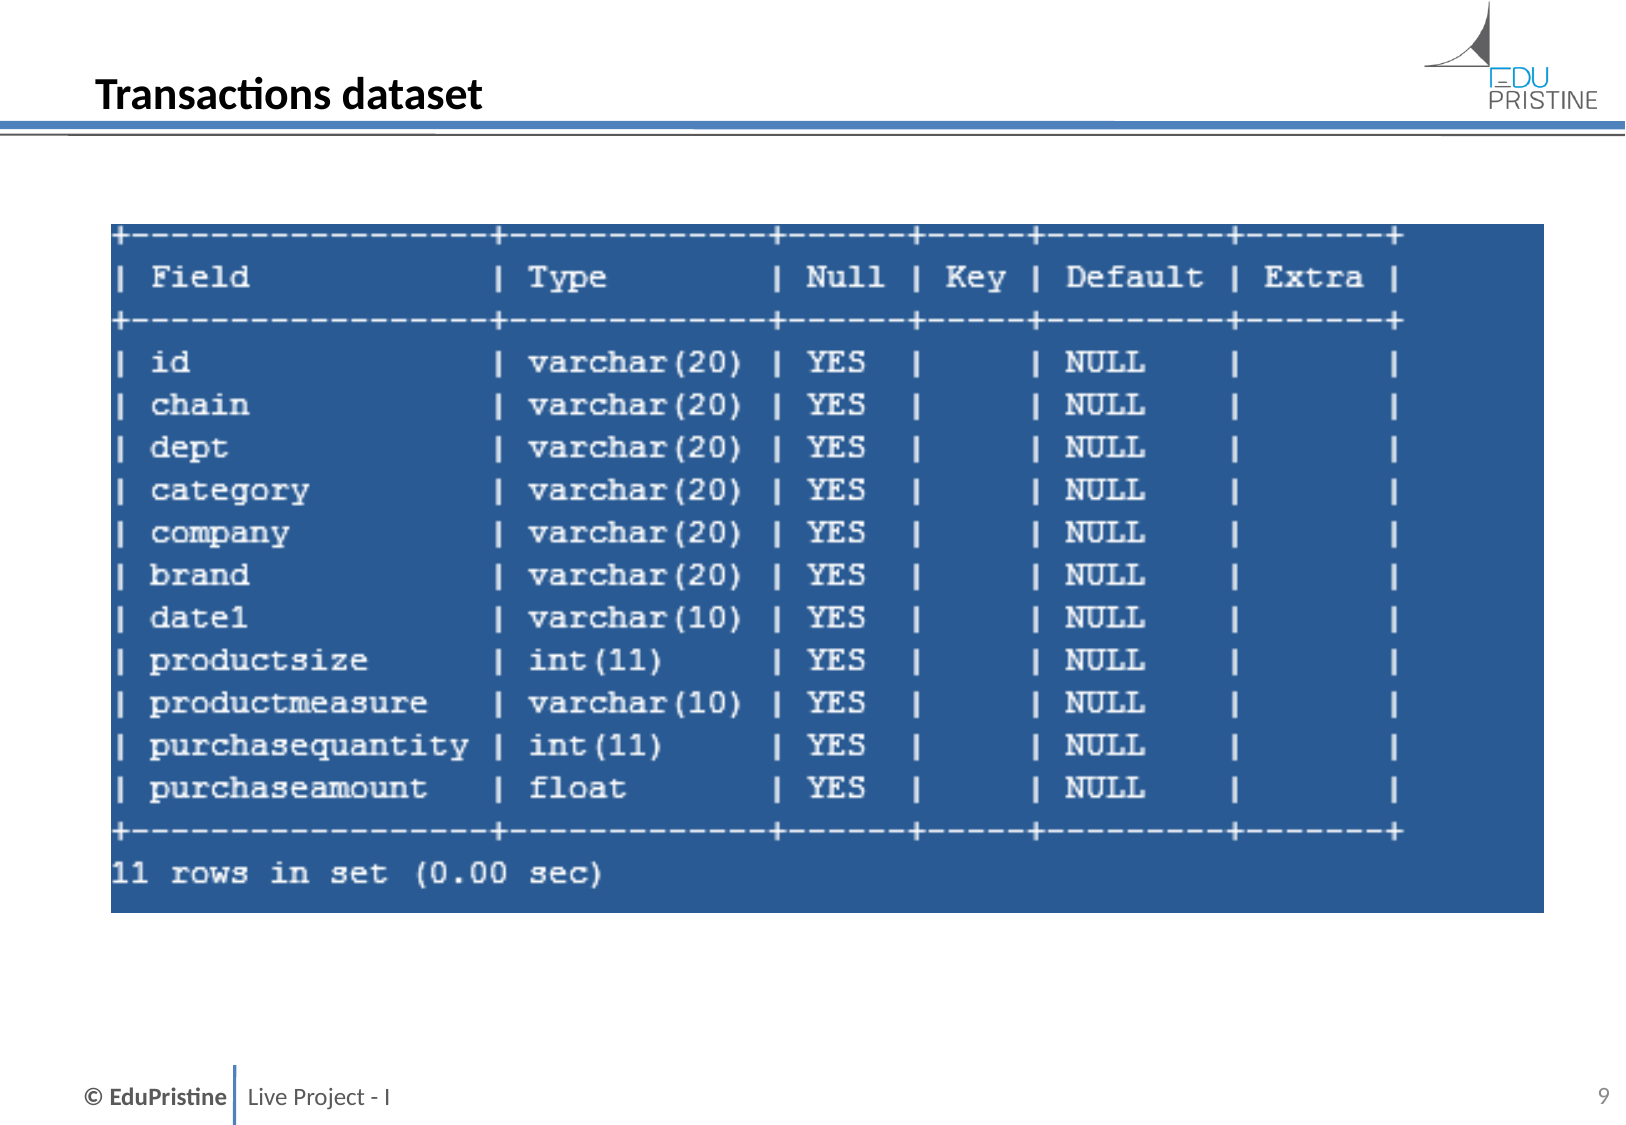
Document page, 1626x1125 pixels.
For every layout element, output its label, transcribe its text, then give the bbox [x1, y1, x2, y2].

picture [1424, 1, 1597, 109]
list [110, 224, 1544, 913]
slide_number 8 [1543, 1065, 1625, 1125]
title Transactions dataset [87, 10, 1416, 126]
